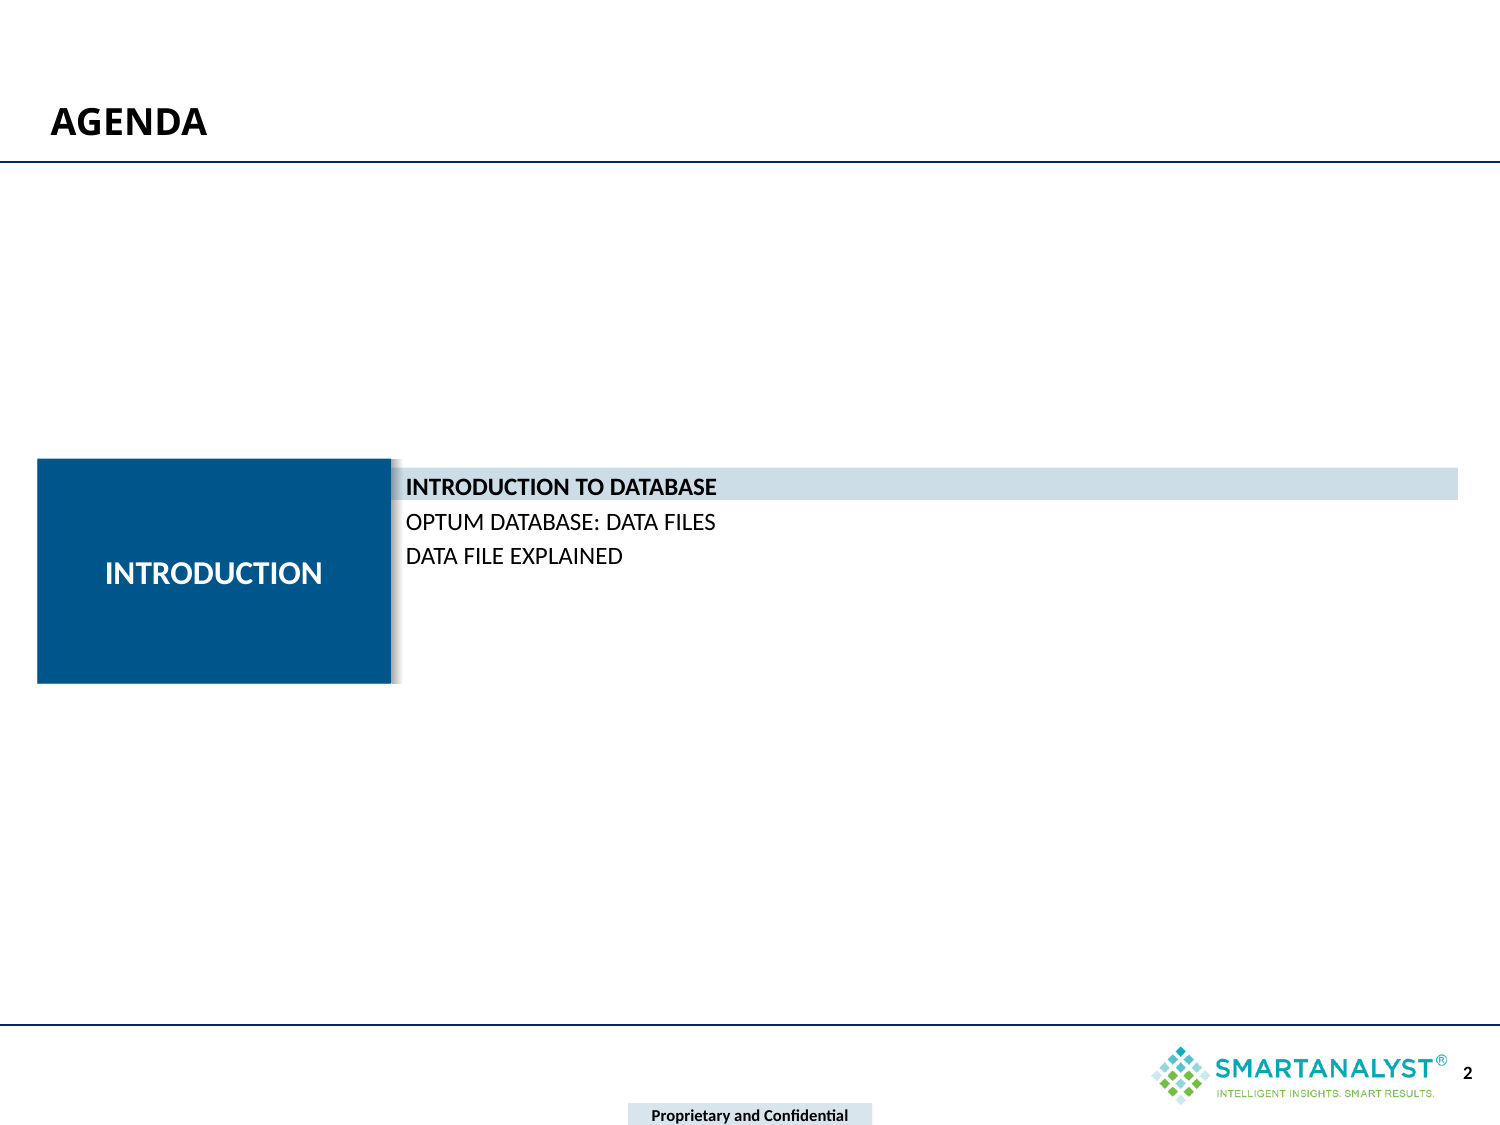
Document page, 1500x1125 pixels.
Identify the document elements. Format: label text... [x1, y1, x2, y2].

title INTRODUCTION [36, 458, 392, 684]
list INTRODUCTION TO DATABASE OPTUM DATABASE: DATA FILES DATA FILE EXPLAINED [390, 462, 1462, 688]
text_box AGENDA [35, 13, 1461, 150]
slide_number 2 [1431, 1044, 1500, 1099]
picture [1149, 1043, 1449, 1107]
